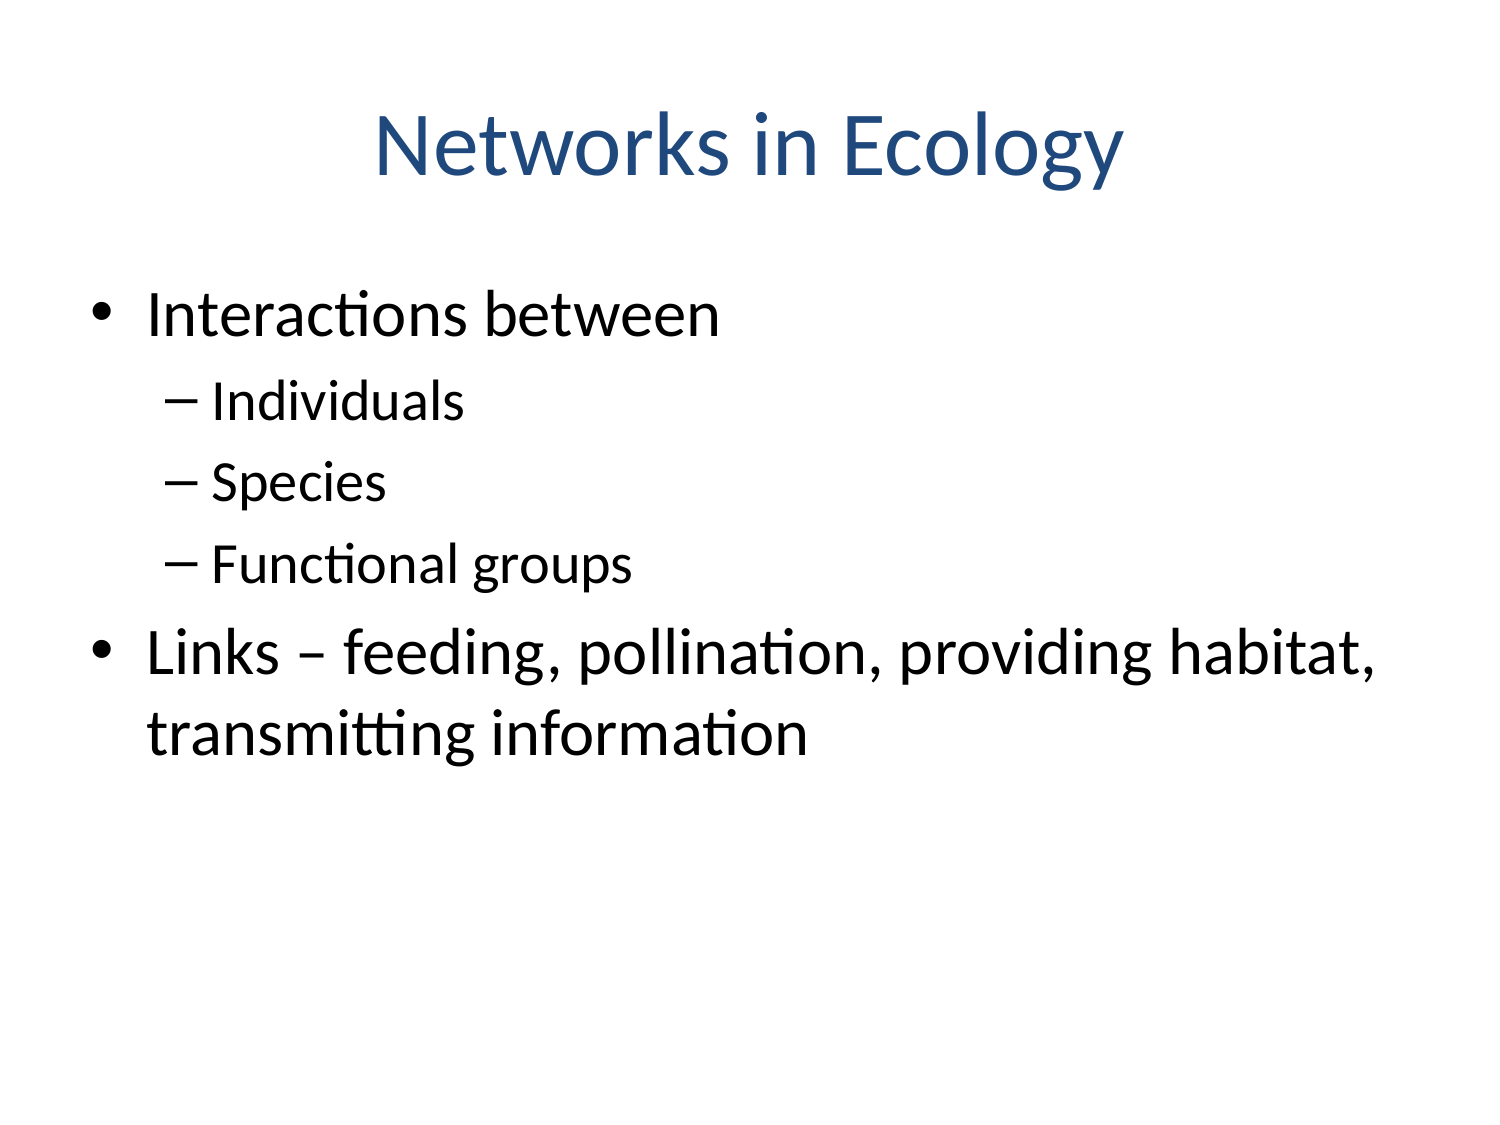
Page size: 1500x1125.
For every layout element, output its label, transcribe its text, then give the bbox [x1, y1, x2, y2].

title Networks in Ecology [75, 45, 1425, 233]
list Interactions between Individuals Species Functional groups Links – feeding, pollination, providing habitat, transmitting information [75, 262, 1425, 1005]
